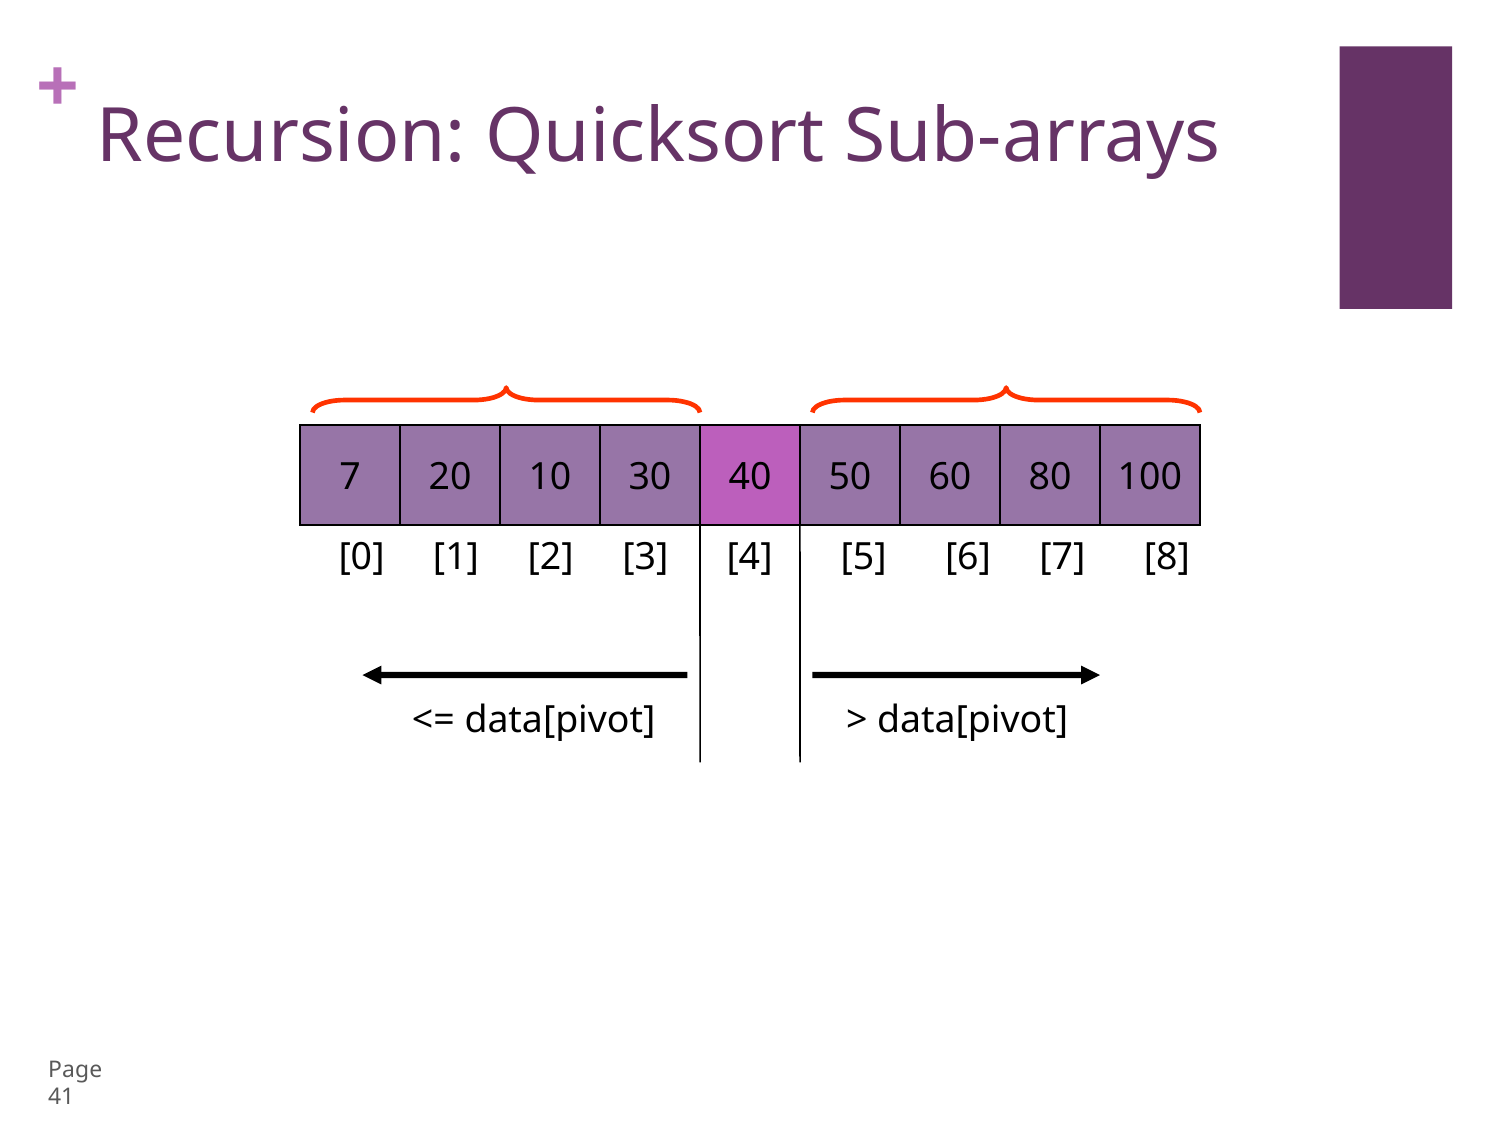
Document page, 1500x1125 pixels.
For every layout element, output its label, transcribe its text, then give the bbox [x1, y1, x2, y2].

text_box [812, 668, 1100, 682]
text_box 60 [900, 425, 999, 524]
text_box [0] [1] [2] [3] [4] [5] [6] [7] [8] [800, 524, 1207, 585]
text_box 40 [700, 425, 799, 524]
text_box 30 [600, 425, 699, 524]
text_box 20 [399, 425, 500, 524]
text_box [812, 387, 1200, 413]
text_box 80 [999, 425, 1100, 524]
text_box [312, 387, 700, 413]
text_box [362, 668, 688, 682]
title Recursion: Quicksort Sub-arrays [81, 79, 1322, 263]
footer Page 41 [33, 1053, 148, 1114]
text_box 7 [300, 425, 399, 525]
text_box 100 [1100, 425, 1200, 524]
text_box 50 [800, 425, 900, 524]
text_box [0] [1] [2] [3] [4] [5] [6] [7] [8] [314, 524, 799, 585]
text_box > data[pivot] [831, 687, 1084, 748]
text_box 10 [500, 425, 600, 524]
text_box <= data[pivot] [397, 687, 671, 748]
